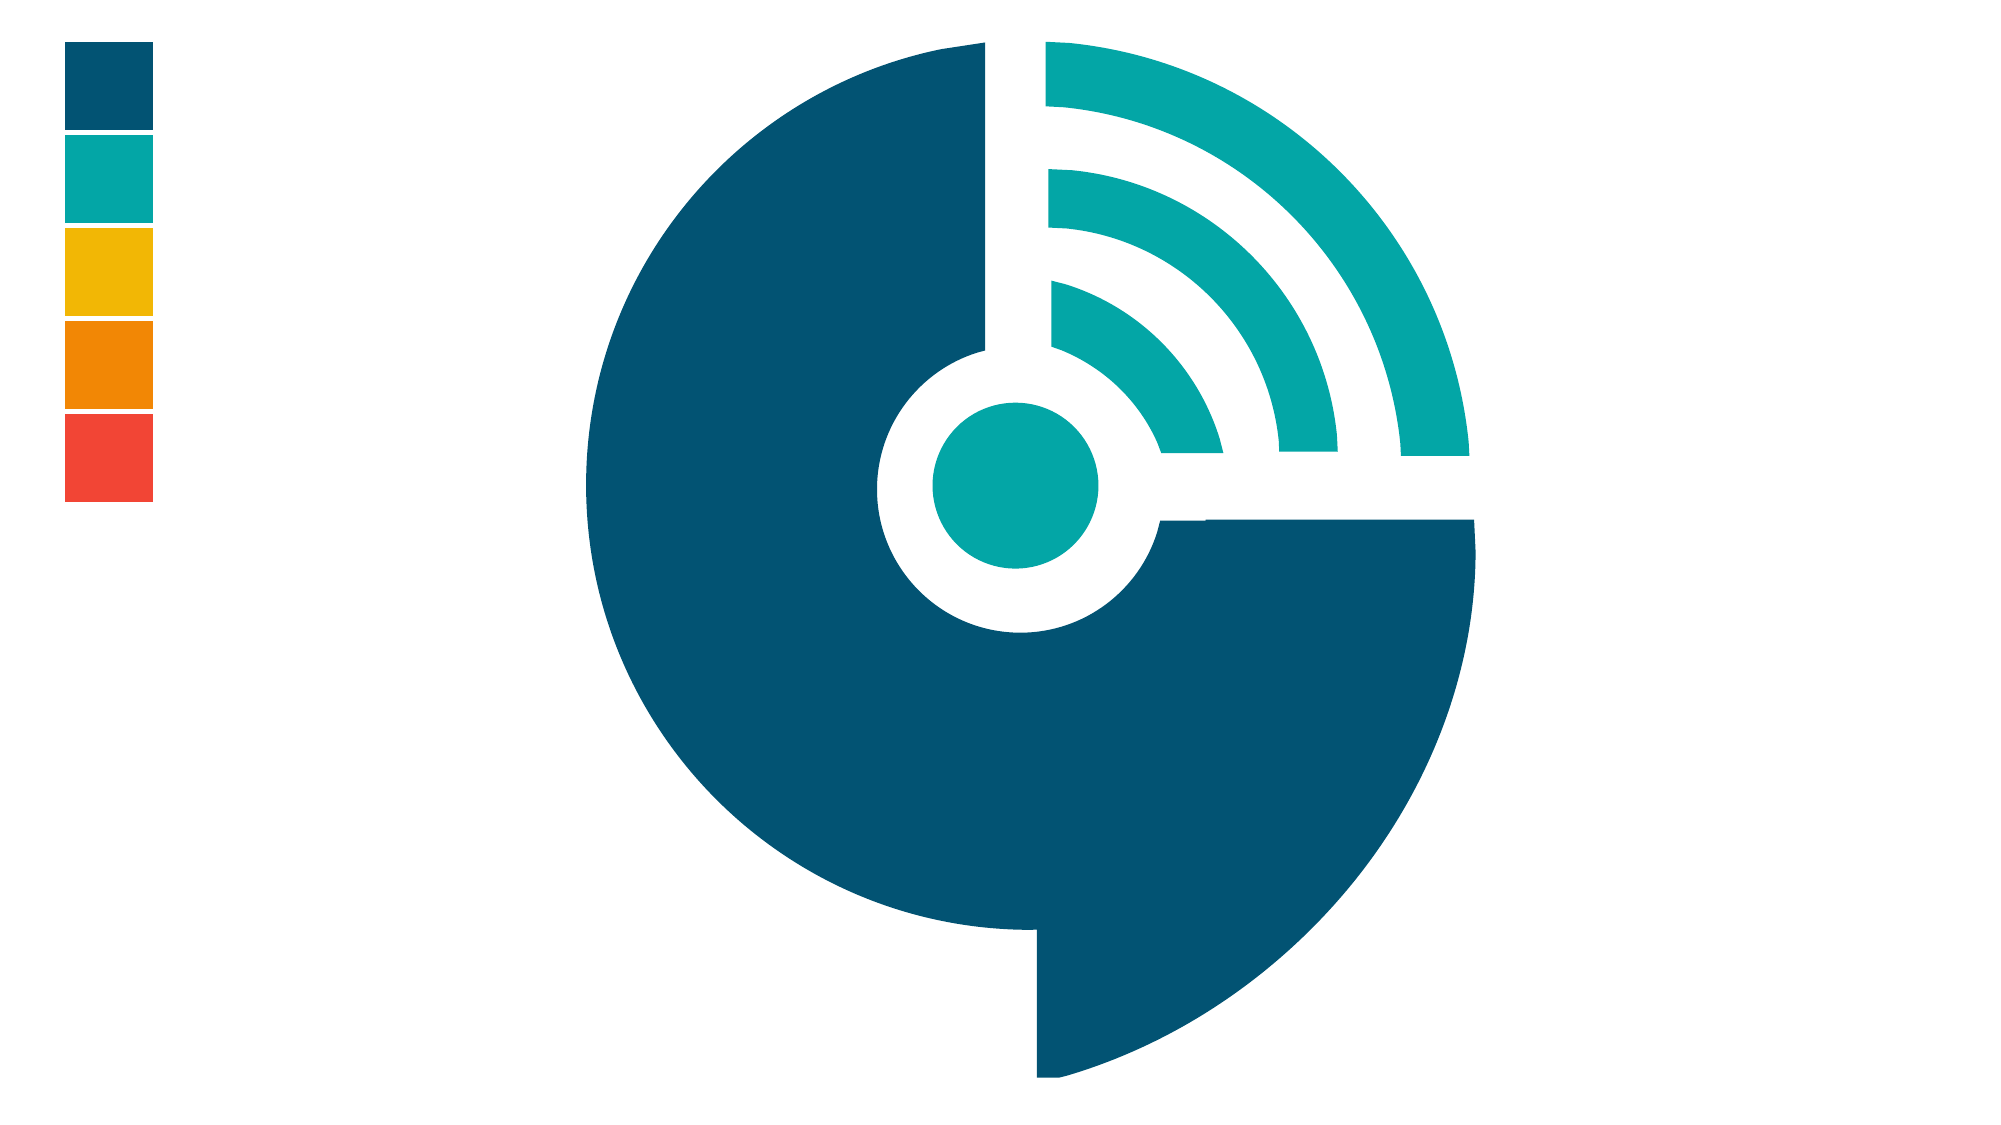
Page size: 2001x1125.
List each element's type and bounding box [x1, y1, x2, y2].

text_box [1046, 42, 1469, 456]
text_box [65, 228, 153, 316]
text_box [1051, 281, 1223, 453]
text_box [65, 135, 153, 223]
text_box [586, 43, 1476, 1078]
text_box [65, 414, 153, 502]
text_box [65, 42, 153, 130]
text_box [1048, 169, 1338, 451]
text_box [933, 403, 1098, 569]
text_box [65, 321, 153, 409]
